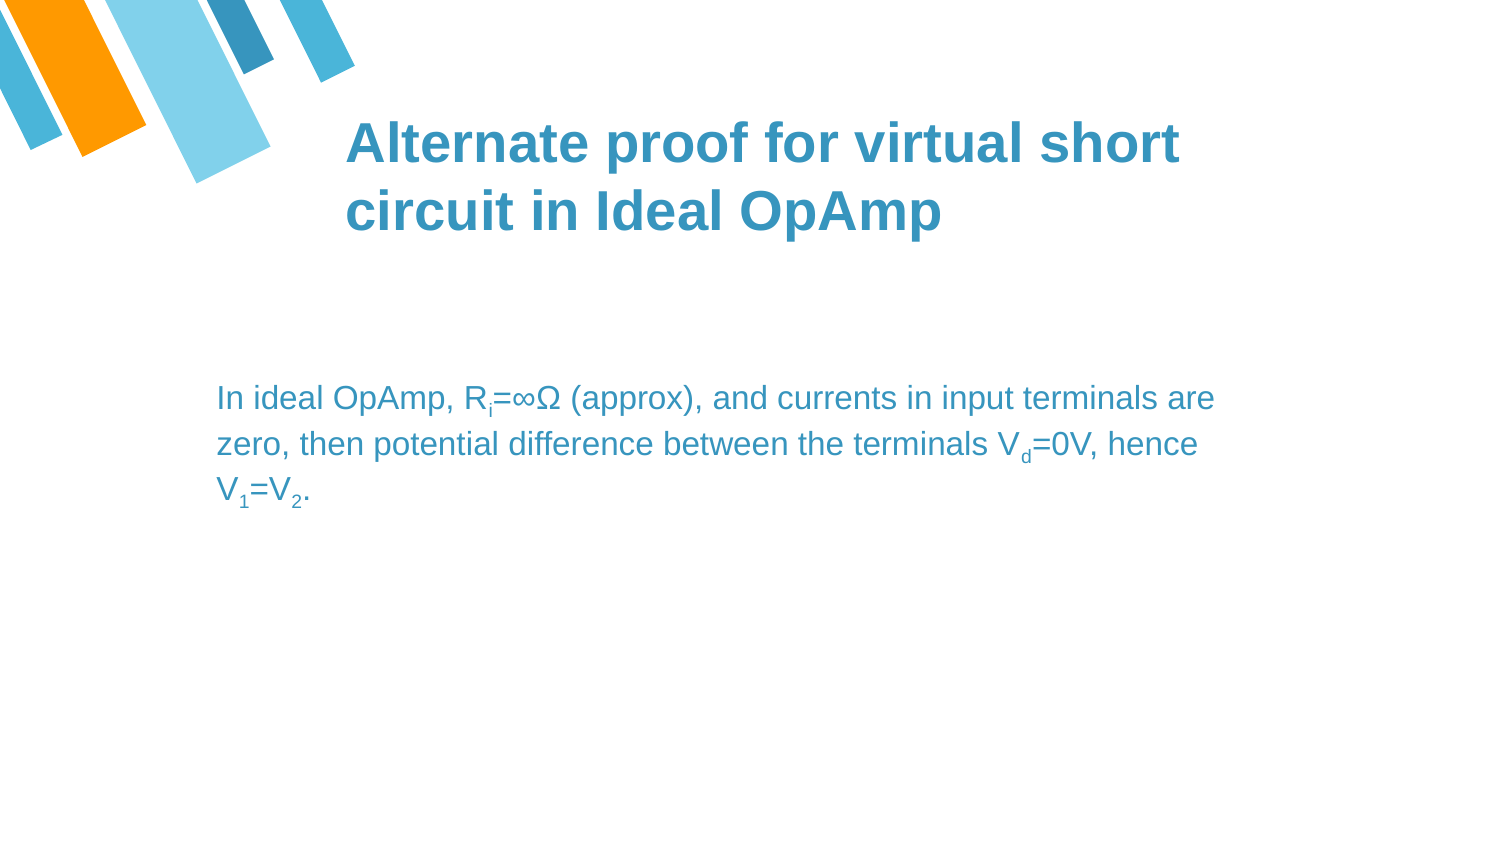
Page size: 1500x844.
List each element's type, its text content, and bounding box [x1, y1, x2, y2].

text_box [3, 0, 271, 184]
text_box [279, 0, 355, 83]
title Alternate proof for virtual short circuit in Ideal OpAmp [343, 104, 1248, 184]
text_box In ideal OpAmp, Ri=∞Ω (approx), and currents in input terminals are zero, then potential difference between the terminals Vd=0V, hence V1=V2. [216, 373, 1248, 737]
